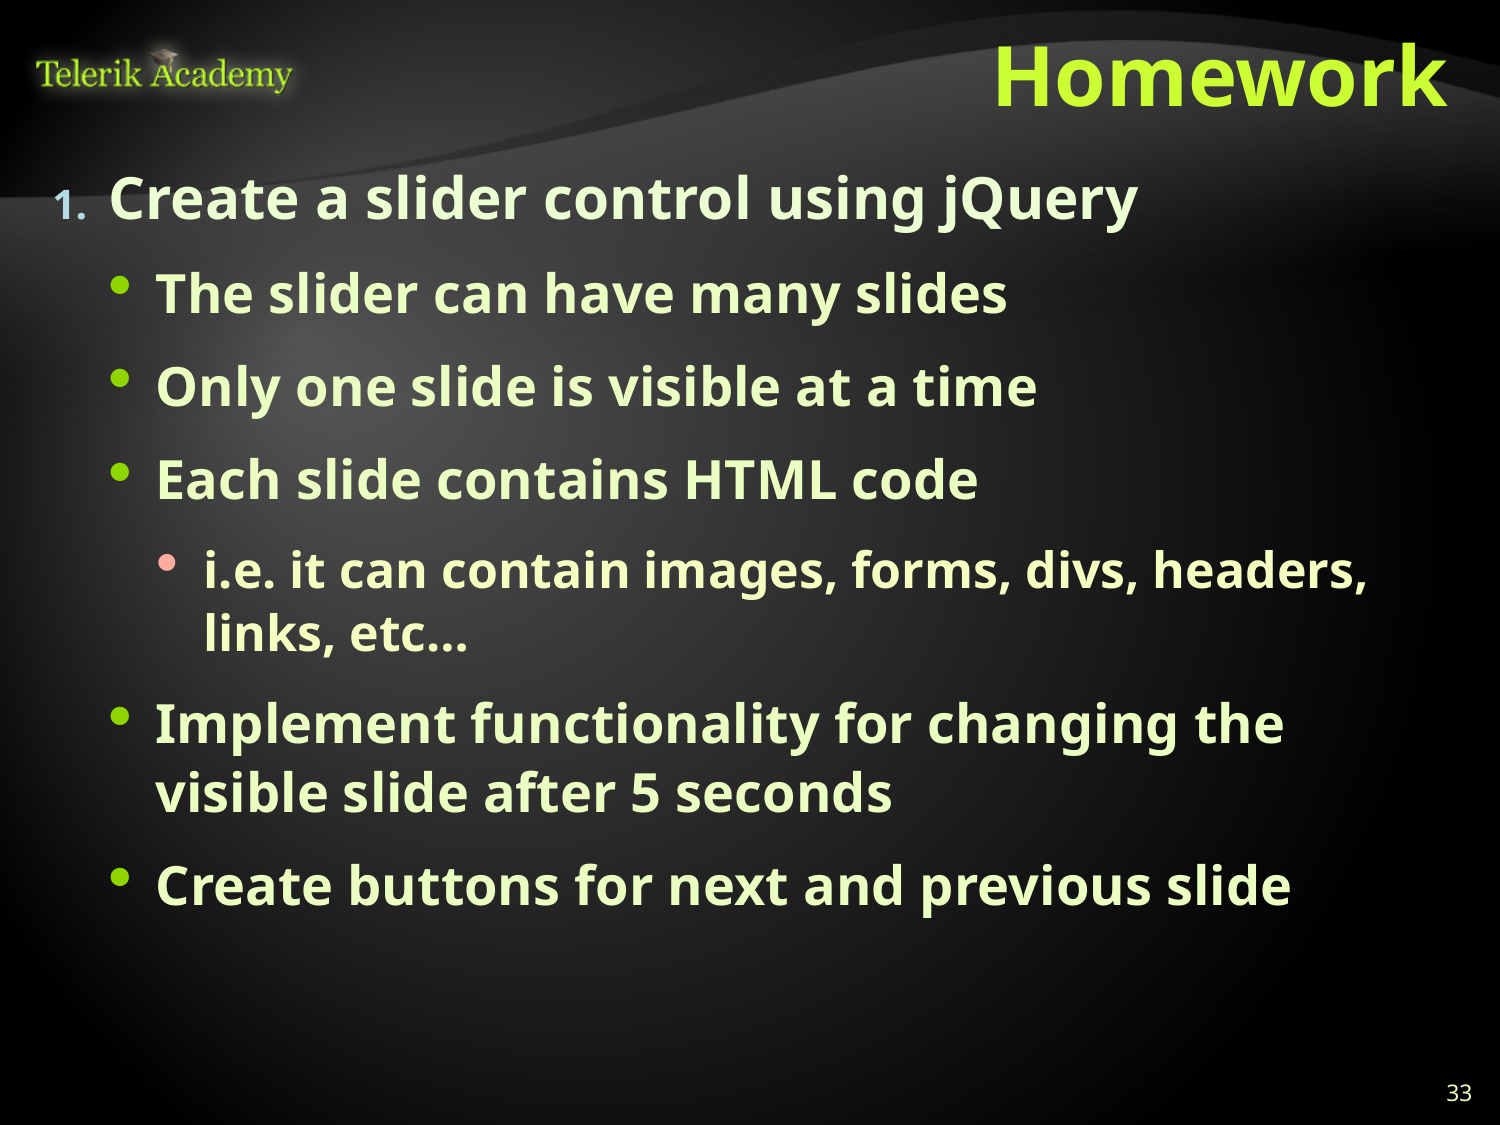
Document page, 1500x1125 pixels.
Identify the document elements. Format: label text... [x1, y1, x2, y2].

list Create a slider control using jQuery The slider can have many slides Only one slide is visible at a time Each slide contains HTML code i.e. it can contain images, forms, divs, headers, links, etc… Implement functionality for changing the visible slide after 5 seconds Create buttons for next and previous slide [37, 149, 1463, 1100]
title Homework [300, 12, 1463, 149]
slide_number 33 [1412, 1074, 1488, 1113]
picture [0, 0, 1500, 1125]
